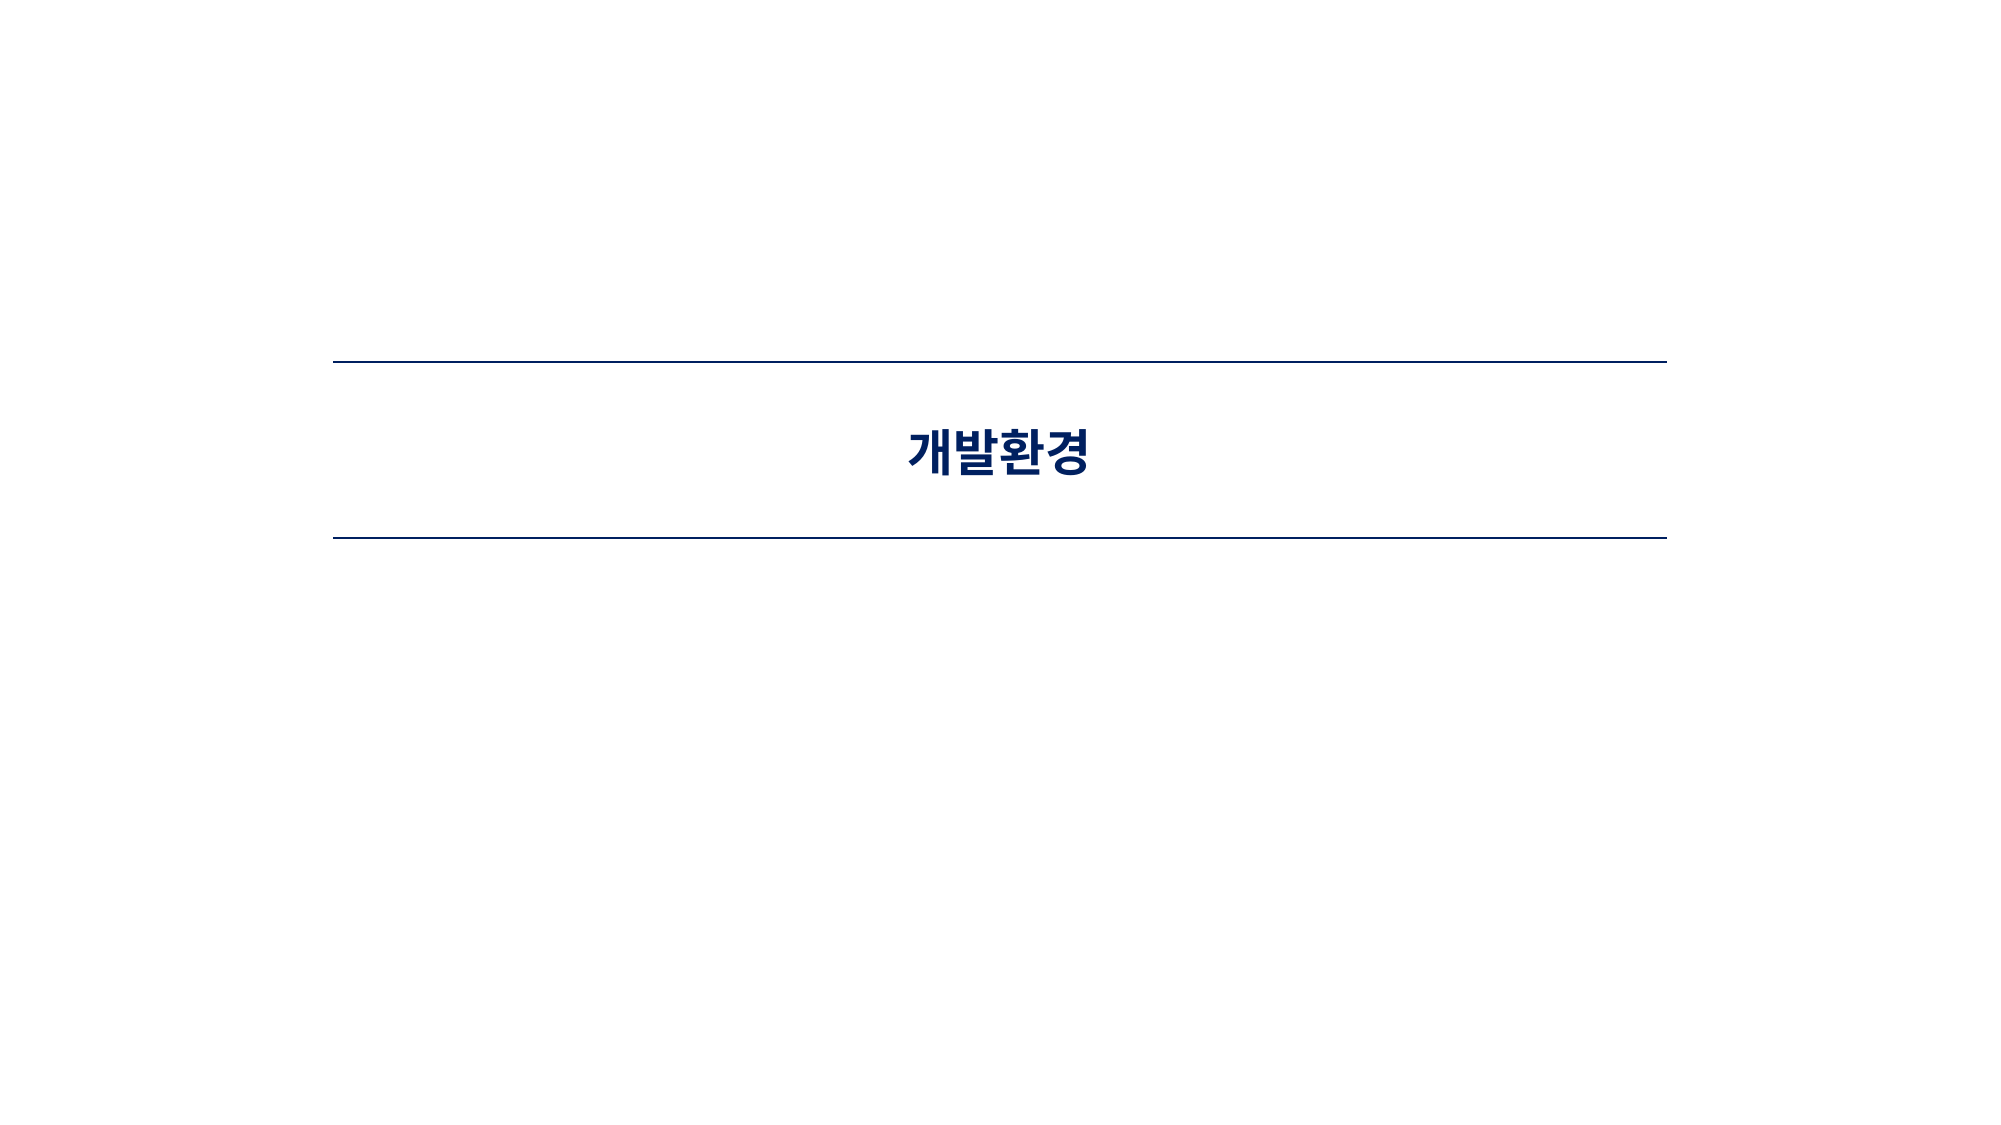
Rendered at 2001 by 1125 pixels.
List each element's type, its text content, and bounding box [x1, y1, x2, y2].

table_header 개발환경 [333, 363, 1667, 537]
